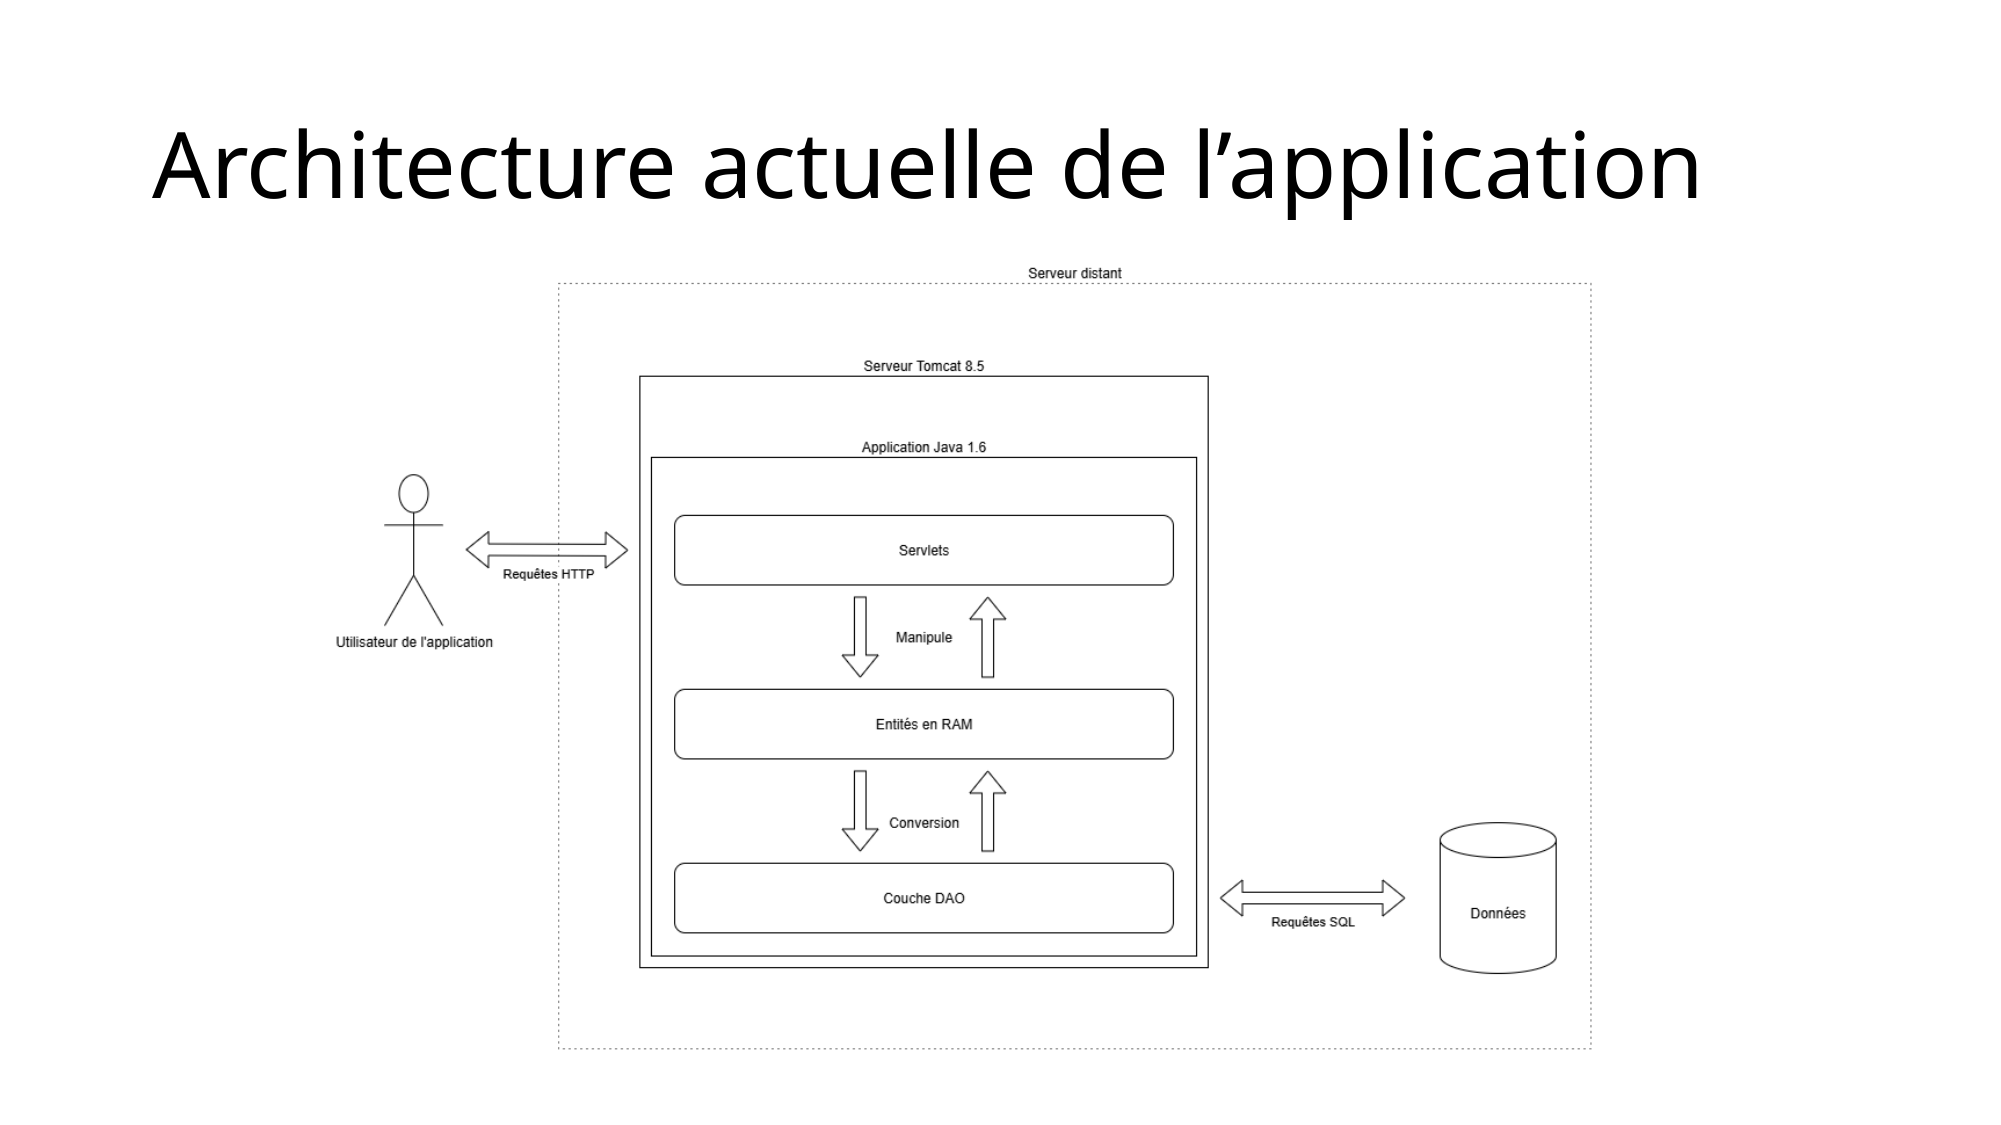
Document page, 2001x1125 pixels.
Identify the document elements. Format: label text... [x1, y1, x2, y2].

picture [321, 244, 1679, 1084]
title Architecture actuelle de l’application [137, 59, 1863, 278]
